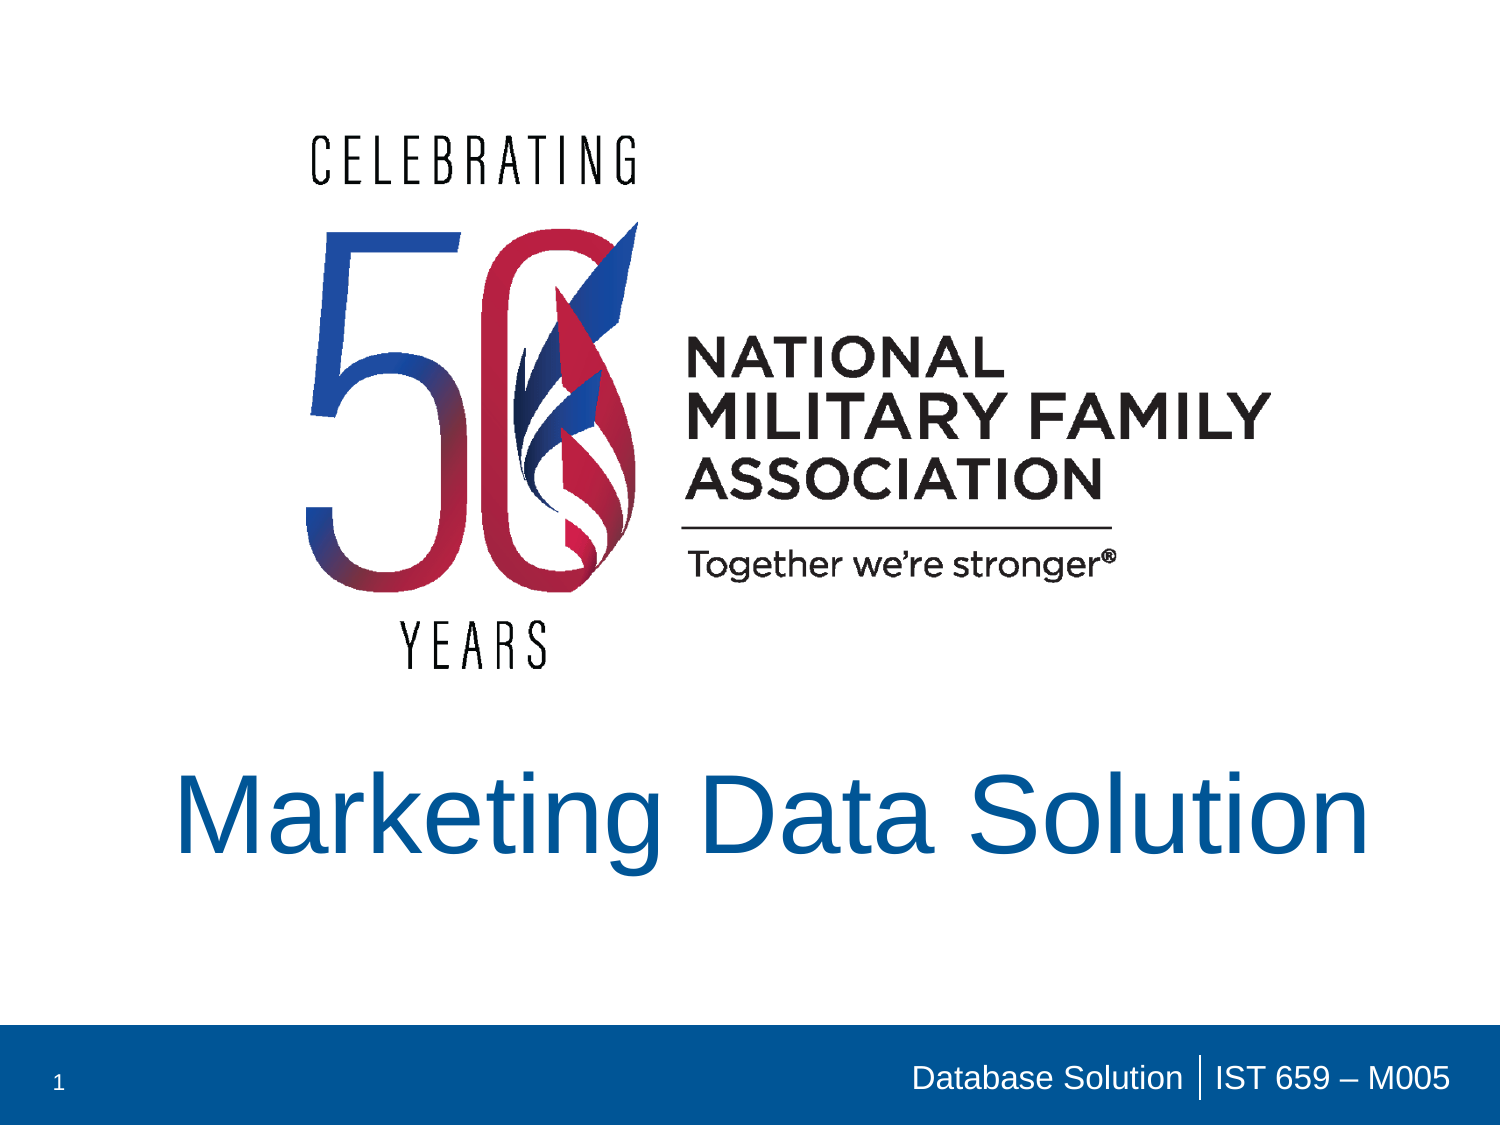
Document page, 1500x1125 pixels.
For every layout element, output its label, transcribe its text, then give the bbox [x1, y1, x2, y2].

slide_number 1 [11, 1050, 81, 1113]
title Marketing Data Solution [11, 719, 1500, 824]
picture [262, 110, 1334, 702]
